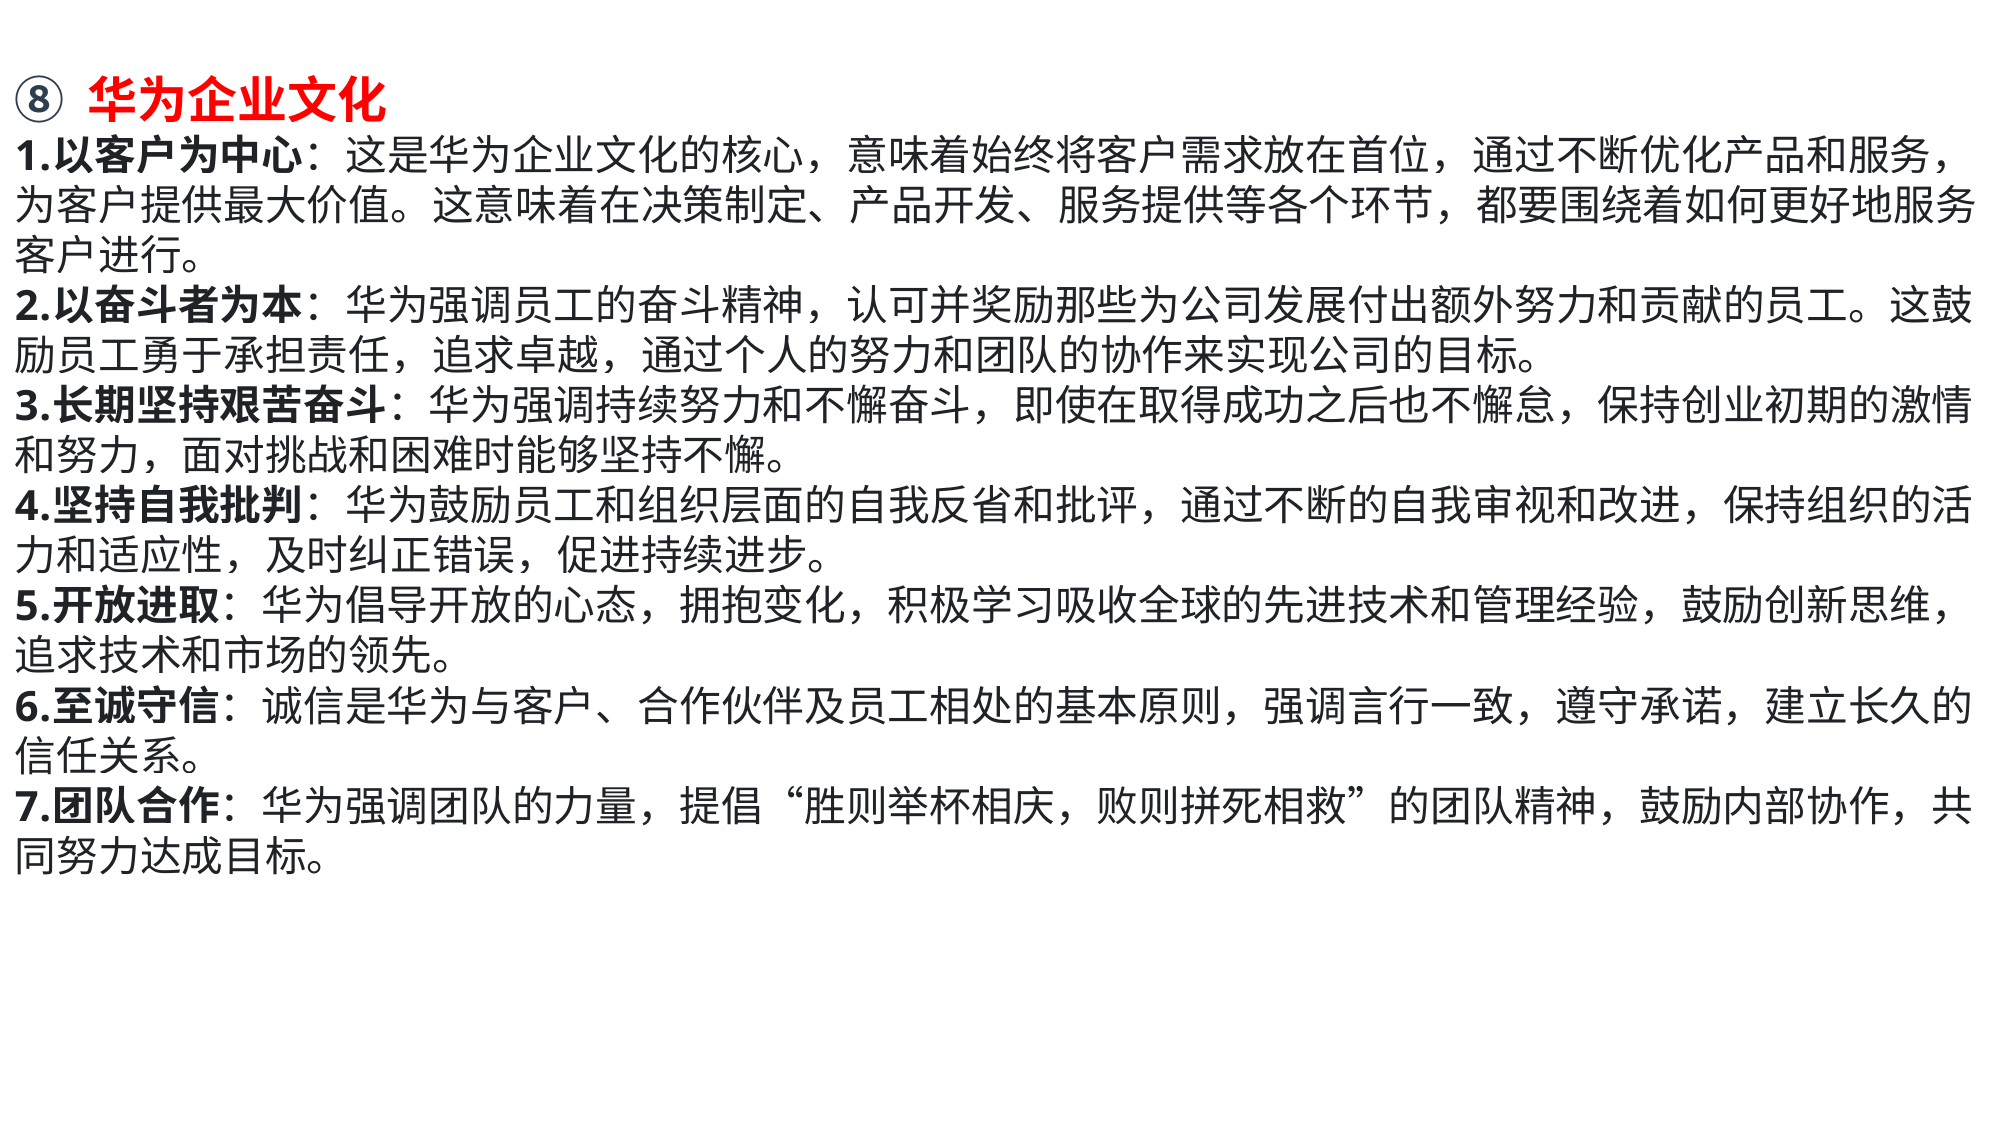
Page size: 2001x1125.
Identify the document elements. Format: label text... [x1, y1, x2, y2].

text_box ⑧ 华为企业文化 以客户为中心：这是华为企业文化的核心，意味着始终将客户需求放在首位，通过不断优化产品和服务，为客户提供最大价值。这意味着在决策制定、产品开发、服务提供等各个环节，都要围绕着如何更好地服务客户进行。 以奋斗者为本：华为强调员工的奋斗精神，认可并奖励那些为公司发展付出额外努力和贡献的员工。这鼓励员工勇于承担责任，追求卓越，通过个人的努力和团队的协作来实现公司的目标。 长期坚持艰苦奋斗：华为强调持续努力和不懈奋斗，即使在取得成功之后也不懈怠，保持创业初期的激情和努力，面对挑战和困难时能够坚持不懈。 坚持自我批判：华为鼓励员工和组织层面的自我反省和批评，通过不断的自我审视和改进，保持组织的活力和适应性，及时纠正错误，促进持续进步。 开放进取：华为倡导开放的心态，拥抱变化，积极学习吸收全球的先进技术和管理经验，鼓励创新思维，追求技术和市场的领先。 至诚守信：诚信是华为与客户、合作伙伴及员工相处的基本原则，强调言行一致，遵守承诺，建立长久的信任关系。 团队合作：华为强调团队的力量，提倡“胜则举杯相庆，败则拼死相救”的团队精神，鼓励内部协作，共同努力达成目标。 [0, 61, 2000, 887]
